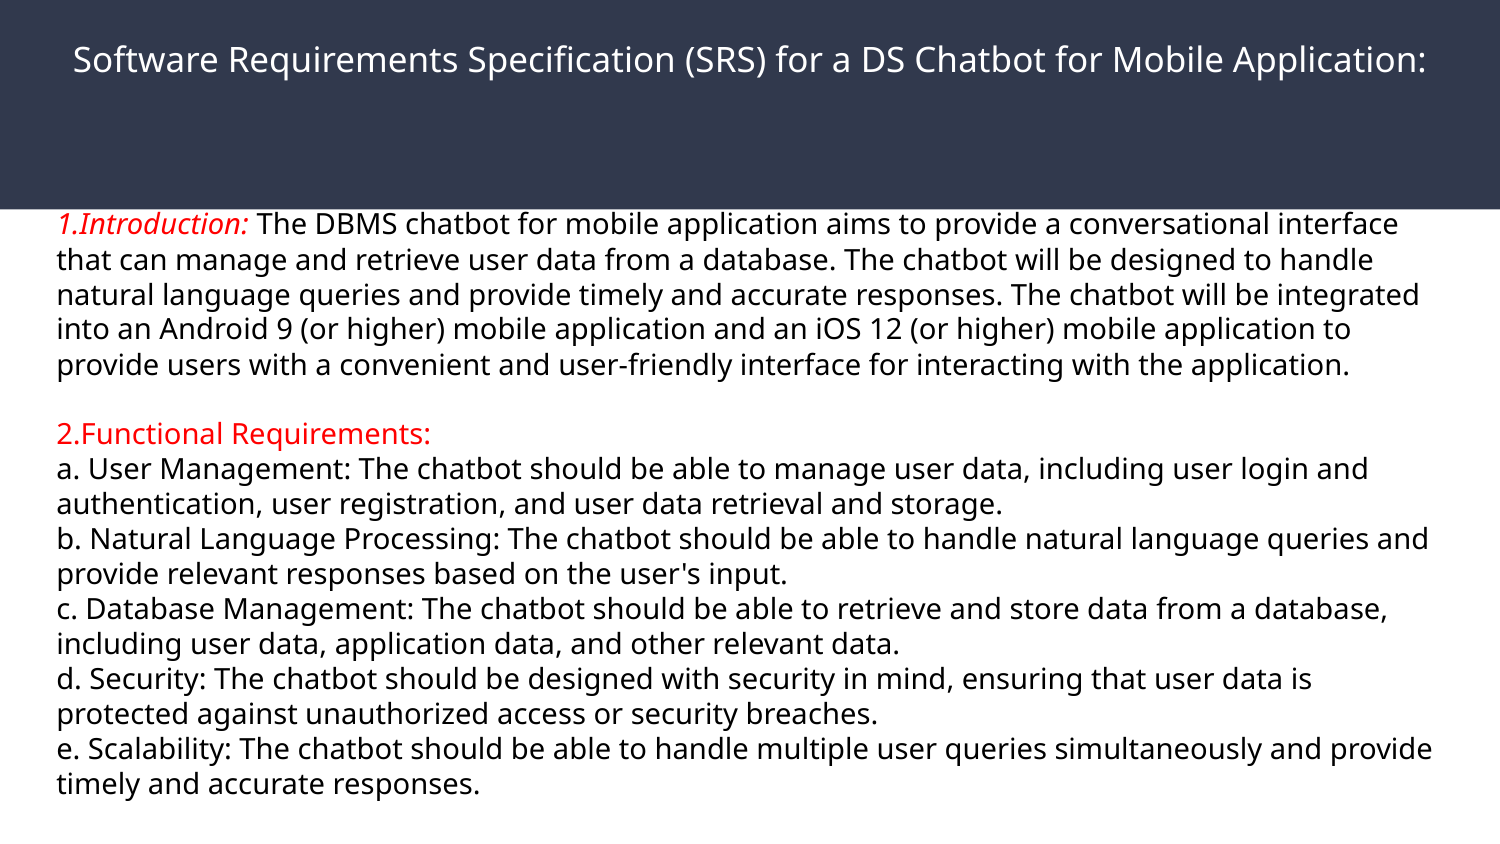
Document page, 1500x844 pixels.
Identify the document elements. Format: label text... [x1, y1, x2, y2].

title Software Requirements Specification (SRS) for a DS Chatbot for Mobile Application: [57, 22, 1456, 125]
text_box 1.Introduction: The DBMS chatbot for mobile application aims to provide a conversational interface that can manage and retrieve user data from a database. The chatbot will be designed to handle natural language queries and provide timely and accurate responses. The chatbot will be integrated into an Android 9 (or higher) mobile application and an iOS 12 (or higher) mobile application to provide users with a convenient and user-friendly interface for interacting with the application. 2.Functional Requirements: a. User Management: The chatbot should be able to manage user data, including user login and authentication, user registration, and user data retrieval and storage. b. Natural Language Processing: The chatbot should be able to handle natural language queries and provide relevant responses based on the user's input. c. Database Management: The chatbot should be able to retrieve and store data from a database, including user data, application data, and other relevant data. d. Security: The chatbot should be designed with security in mind, ensuring that user data is protected against unauthorized access or security breaches. e. Scalability: The chatbot should be able to handle multiple user queries simultaneously and provide timely and accurate responses. [41, 190, 1459, 816]
